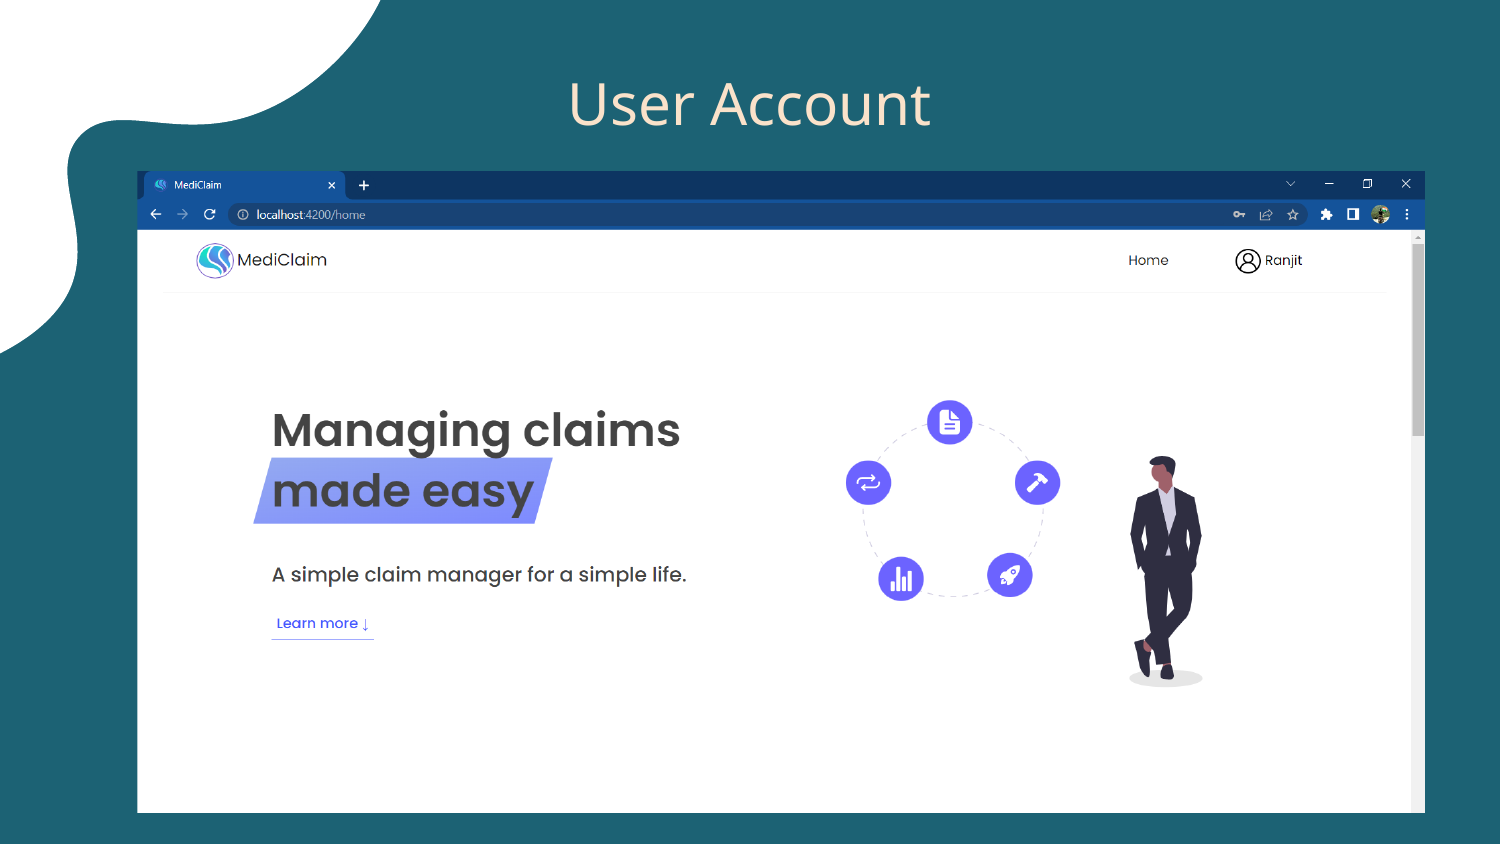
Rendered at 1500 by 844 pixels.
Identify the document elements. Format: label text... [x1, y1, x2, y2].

picture [137, 171, 1426, 813]
title User Account [320, 52, 1180, 146]
